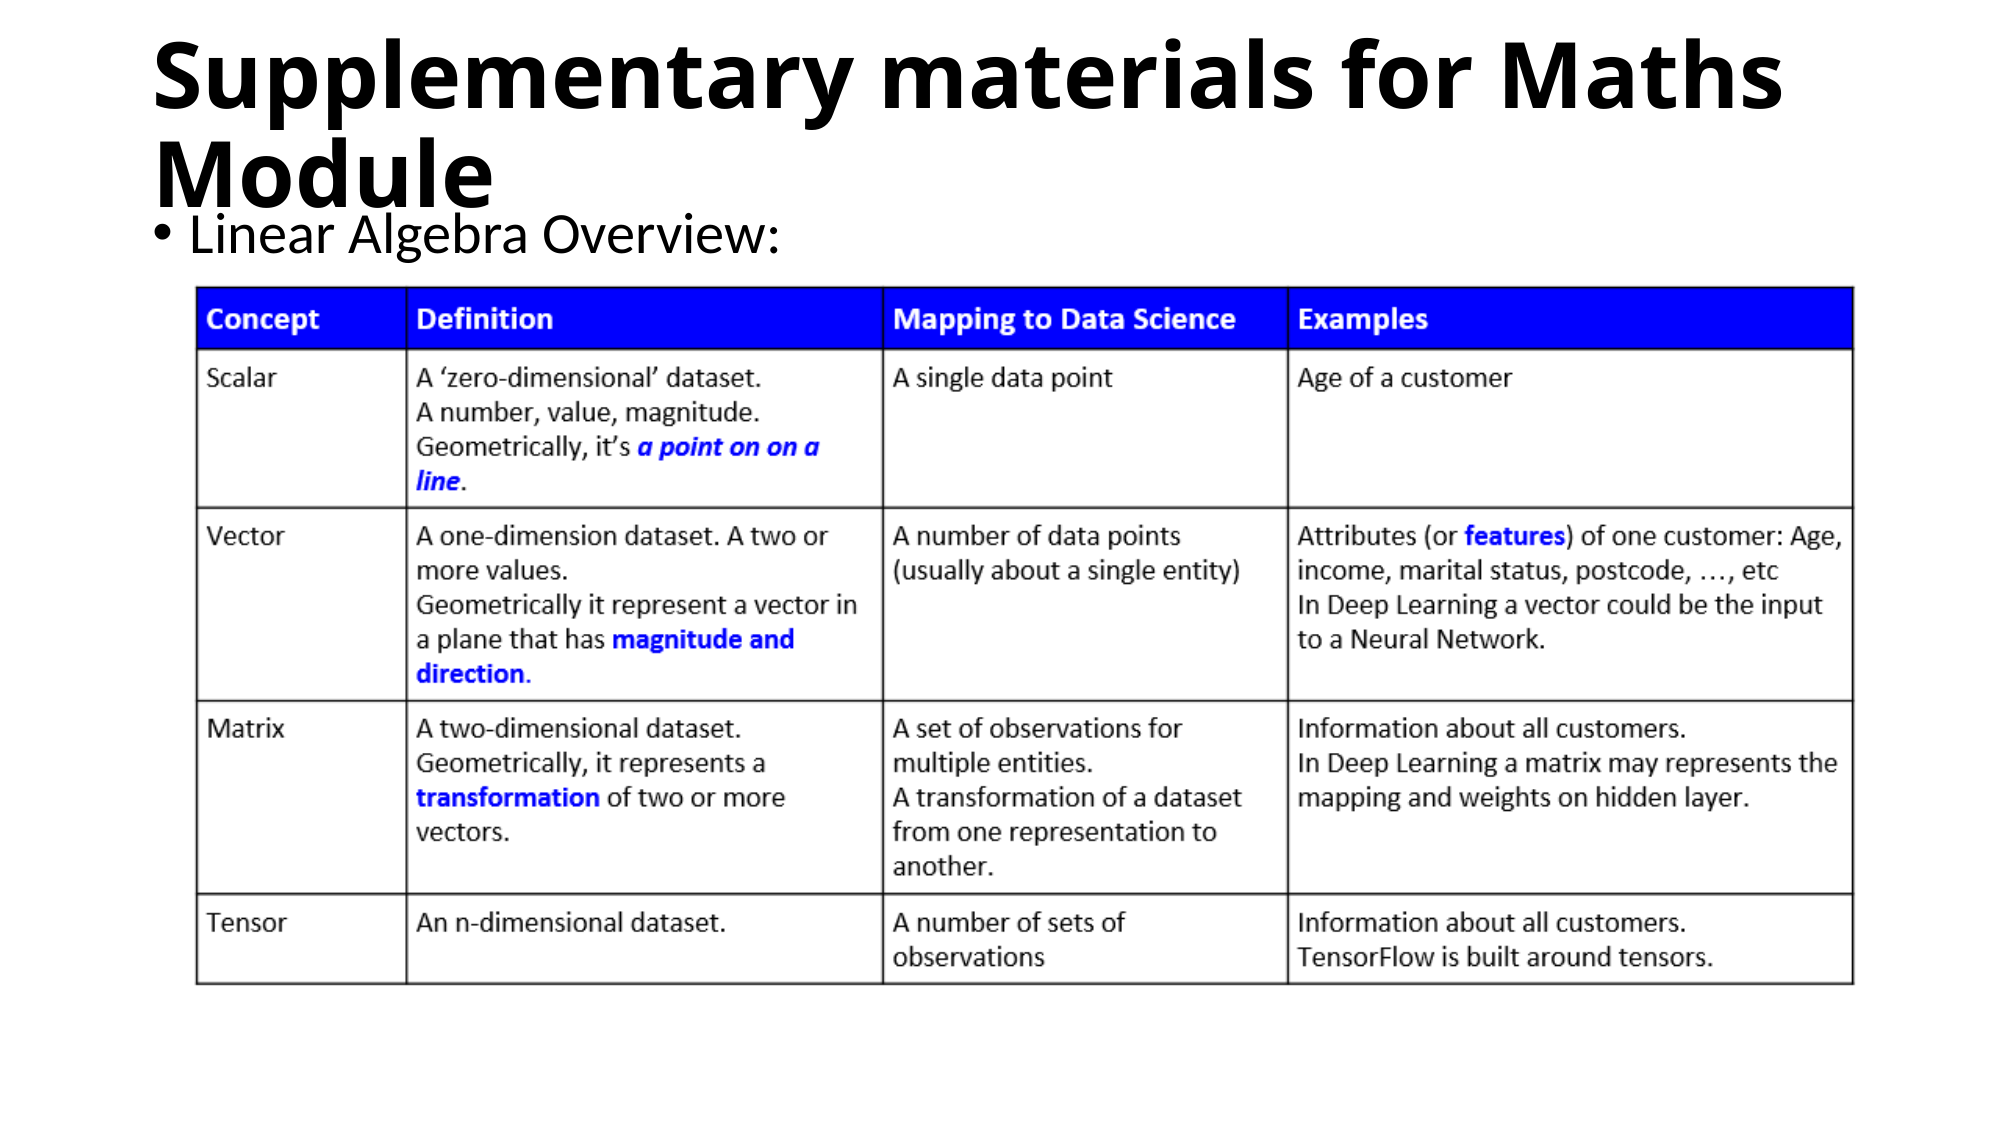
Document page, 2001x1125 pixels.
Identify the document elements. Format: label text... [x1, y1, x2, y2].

title Supplementary materials for Maths Module [137, 59, 1863, 195]
picture [190, 276, 1863, 990]
list Linear Algebra Overview: [137, 195, 1863, 1014]
